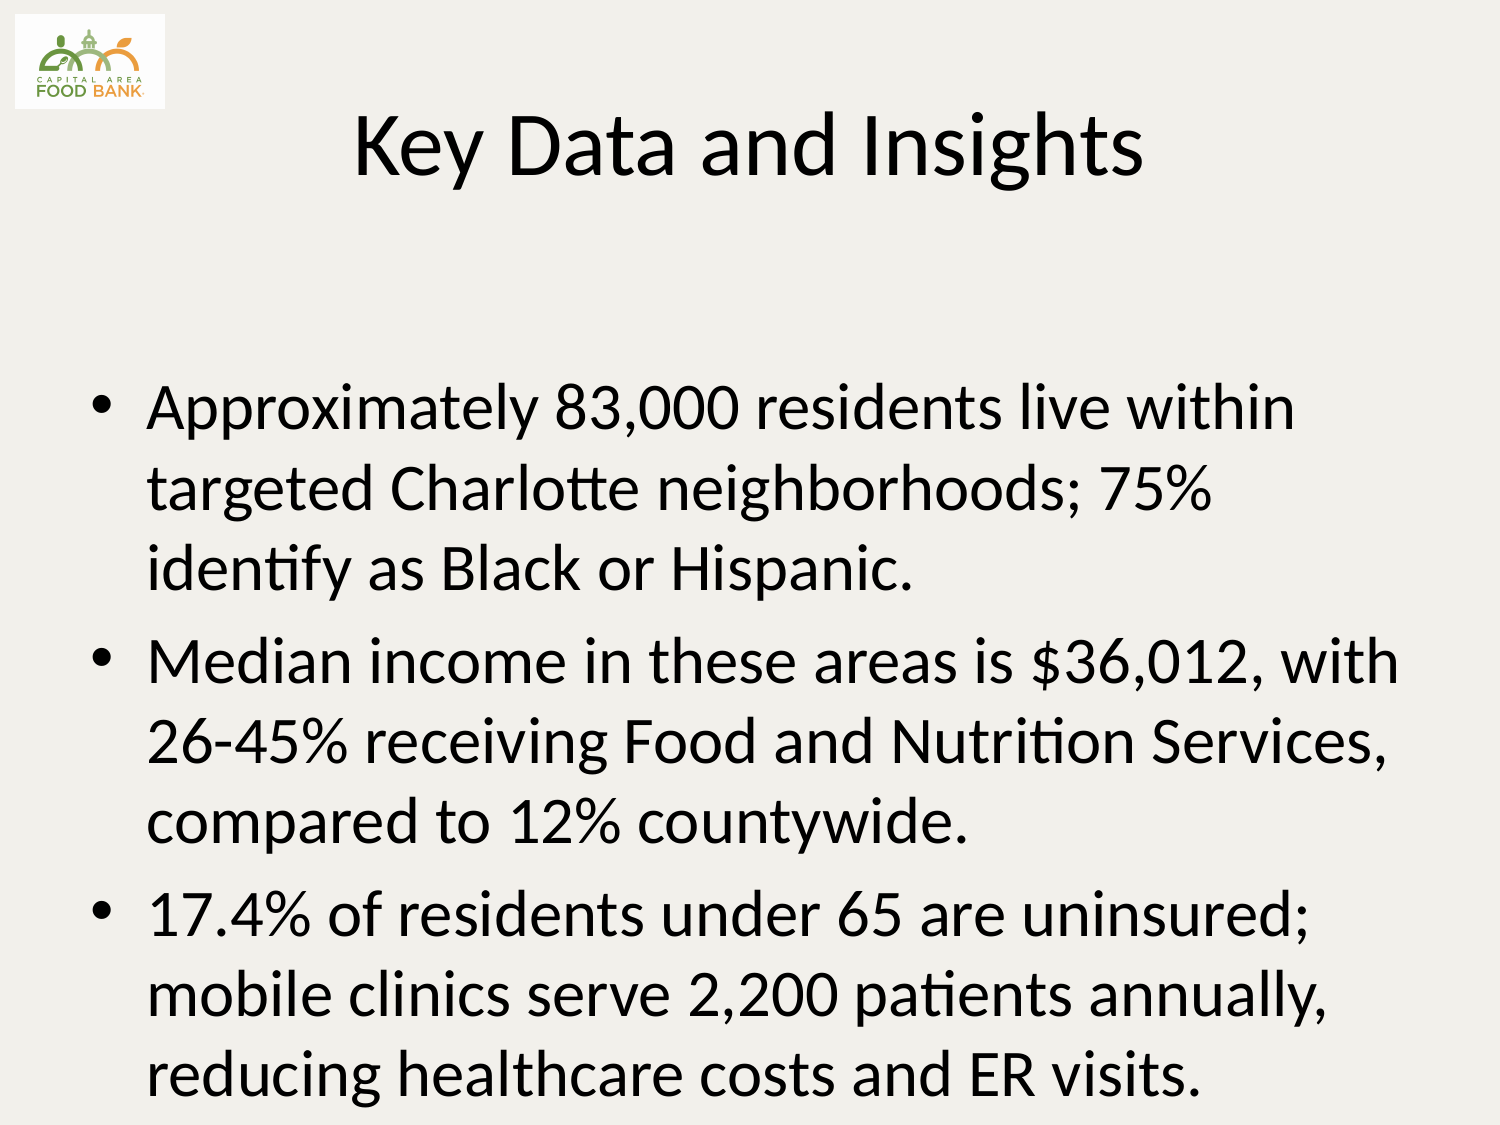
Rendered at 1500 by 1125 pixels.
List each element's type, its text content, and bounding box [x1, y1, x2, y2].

picture [14, 14, 166, 110]
title Key Data and Insights [75, 45, 1425, 233]
list Approximately 83,000 residents live within targeted Charlotte neighborhoods; 75% identify as Black or Hispanic. Median income in these areas is $36,012, with 26-45% receiving Food and Nutrition Services, compared to 12% countywide. 17.4% of residents under 65 are uninsured; mobile clinics serve 2,200 patients annually, reducing healthcare costs and ER visits. In the DMV, over 520,000 residents face food insecurity, many employed but unable to meet basic needs. [75, 262, 1425, 1005]
